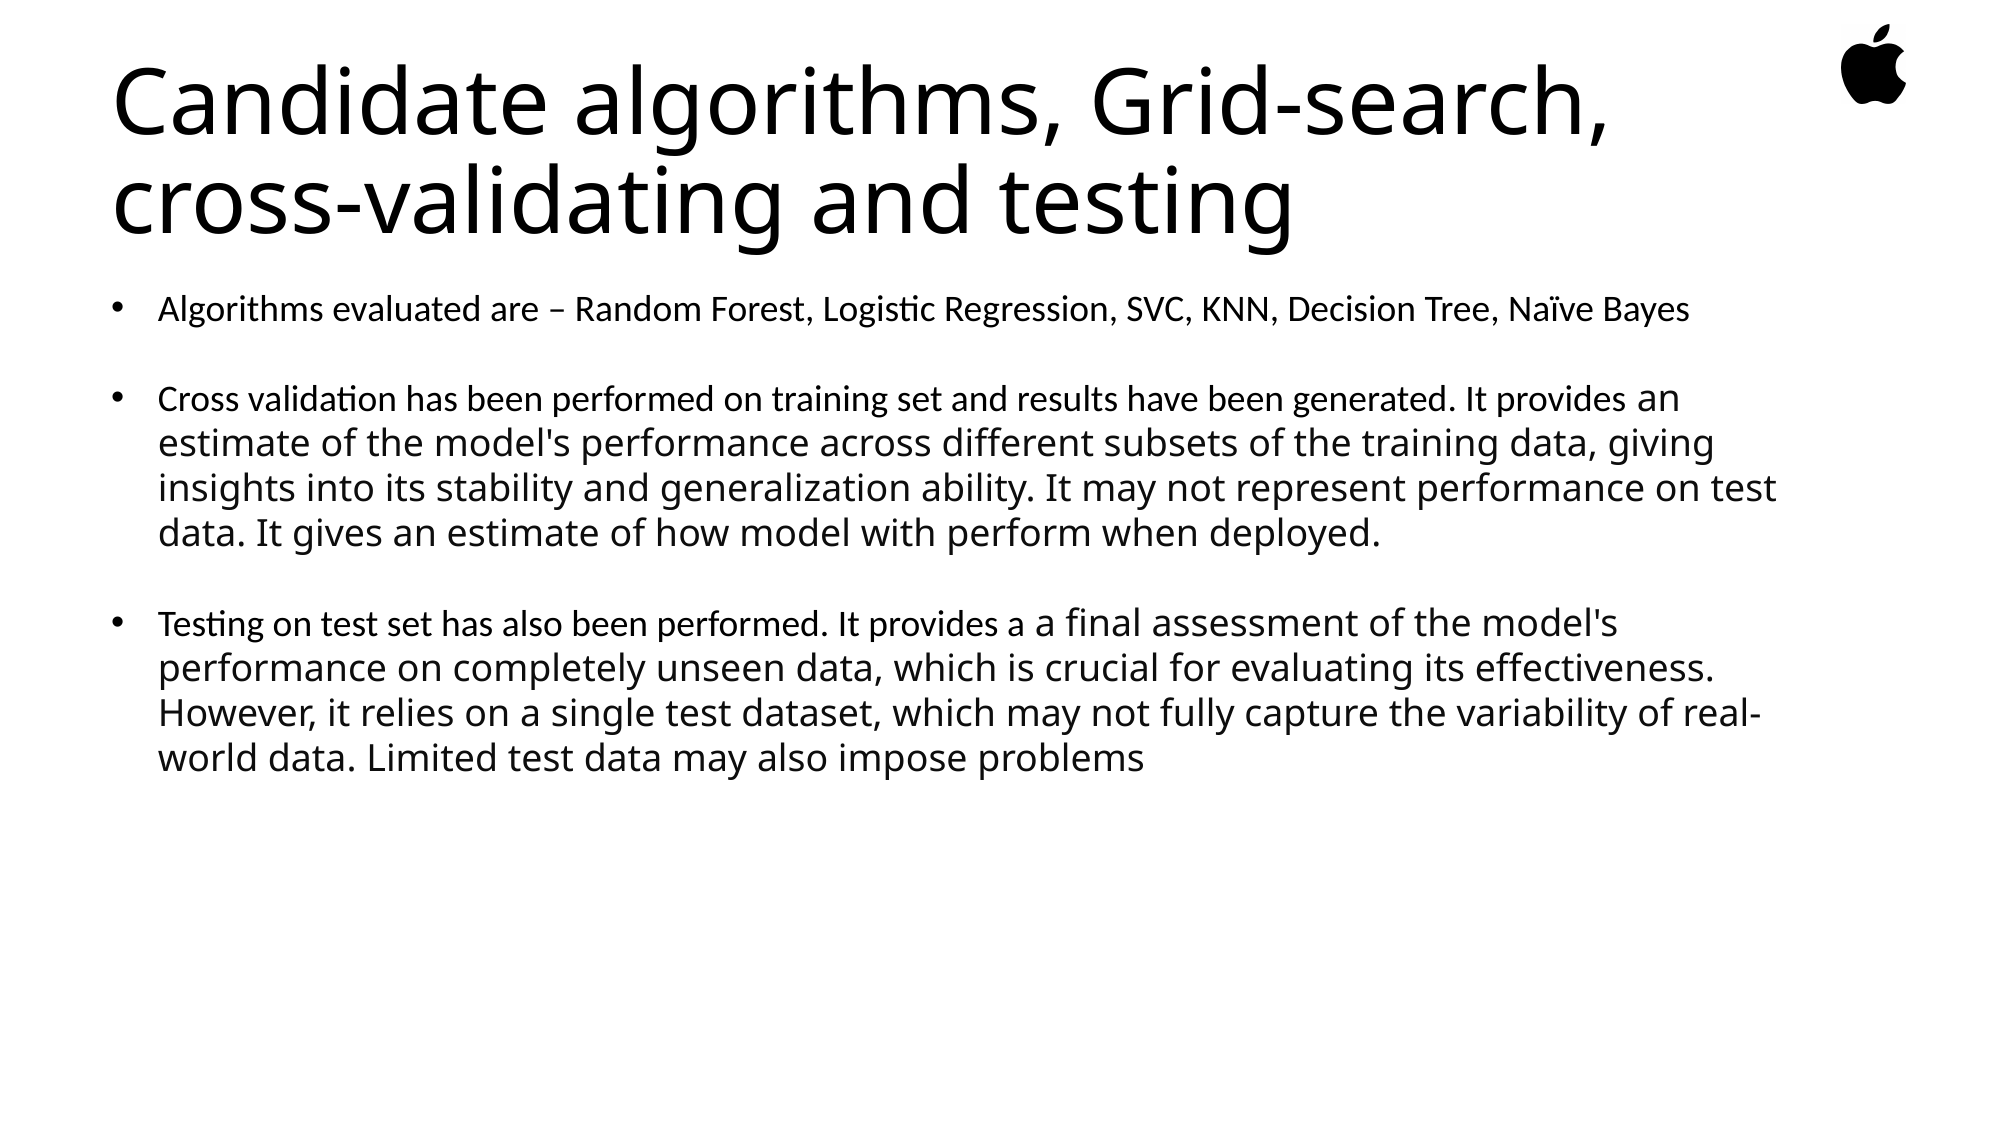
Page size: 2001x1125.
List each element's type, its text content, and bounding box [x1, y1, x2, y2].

text_box Algorithms evaluated are – Random Forest, Logistic Regression, SVC, KNN, Decision Tree, Naïve Bayes Cross validation has been performed on training set and results have been generated. It provides an estimate of the model's performance across different subsets of the training data, giving insights into its stability and generalization ability. It may not represent performance on test data. It gives an estimate of how model with perform when deployed. Testing on test set has also been performed. It provides a a final assessment of the model's performance on completely unseen data, which is crucial for evaluating its effectiveness. However, it relies on a single test dataset, which may not fully capture the variability of real-world data. Limited test data may also impose problems [96, 231, 1842, 787]
picture [1841, 24, 1906, 104]
title Candidate algorithms, Grid-search, cross-validating and testing [96, 45, 1822, 231]
